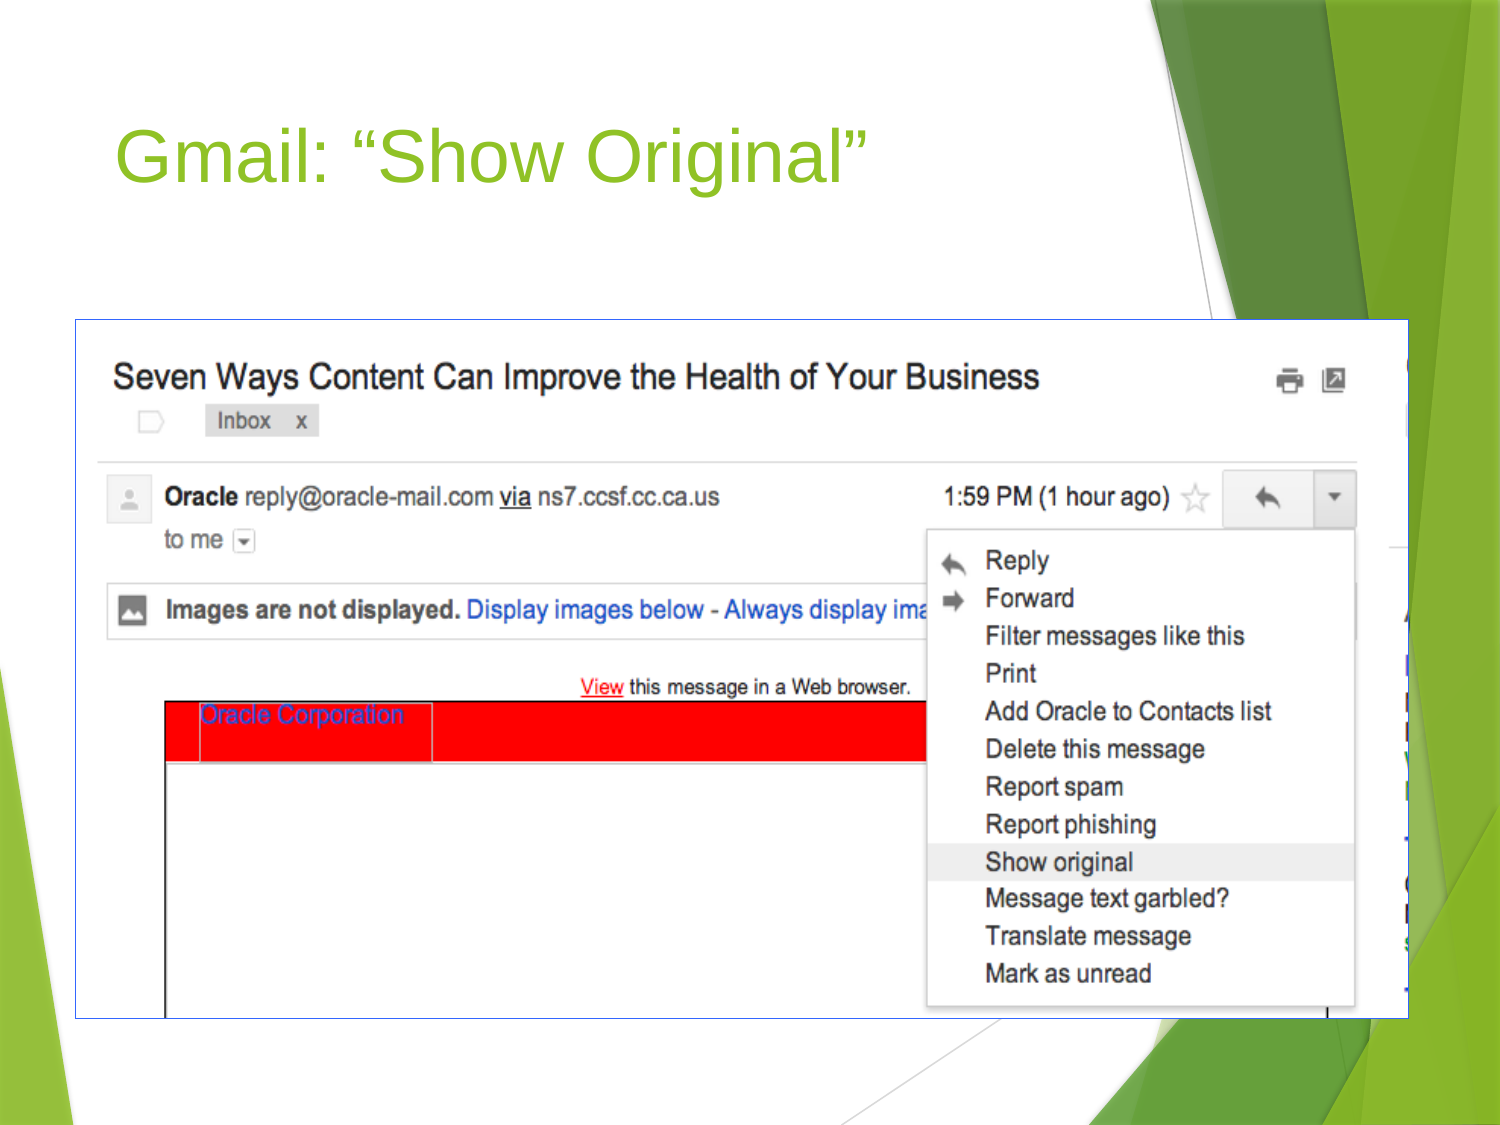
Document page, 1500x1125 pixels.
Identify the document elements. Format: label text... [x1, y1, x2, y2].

picture [74, 319, 1409, 1020]
title Gmail: “Show Original” [99, 99, 1142, 251]
